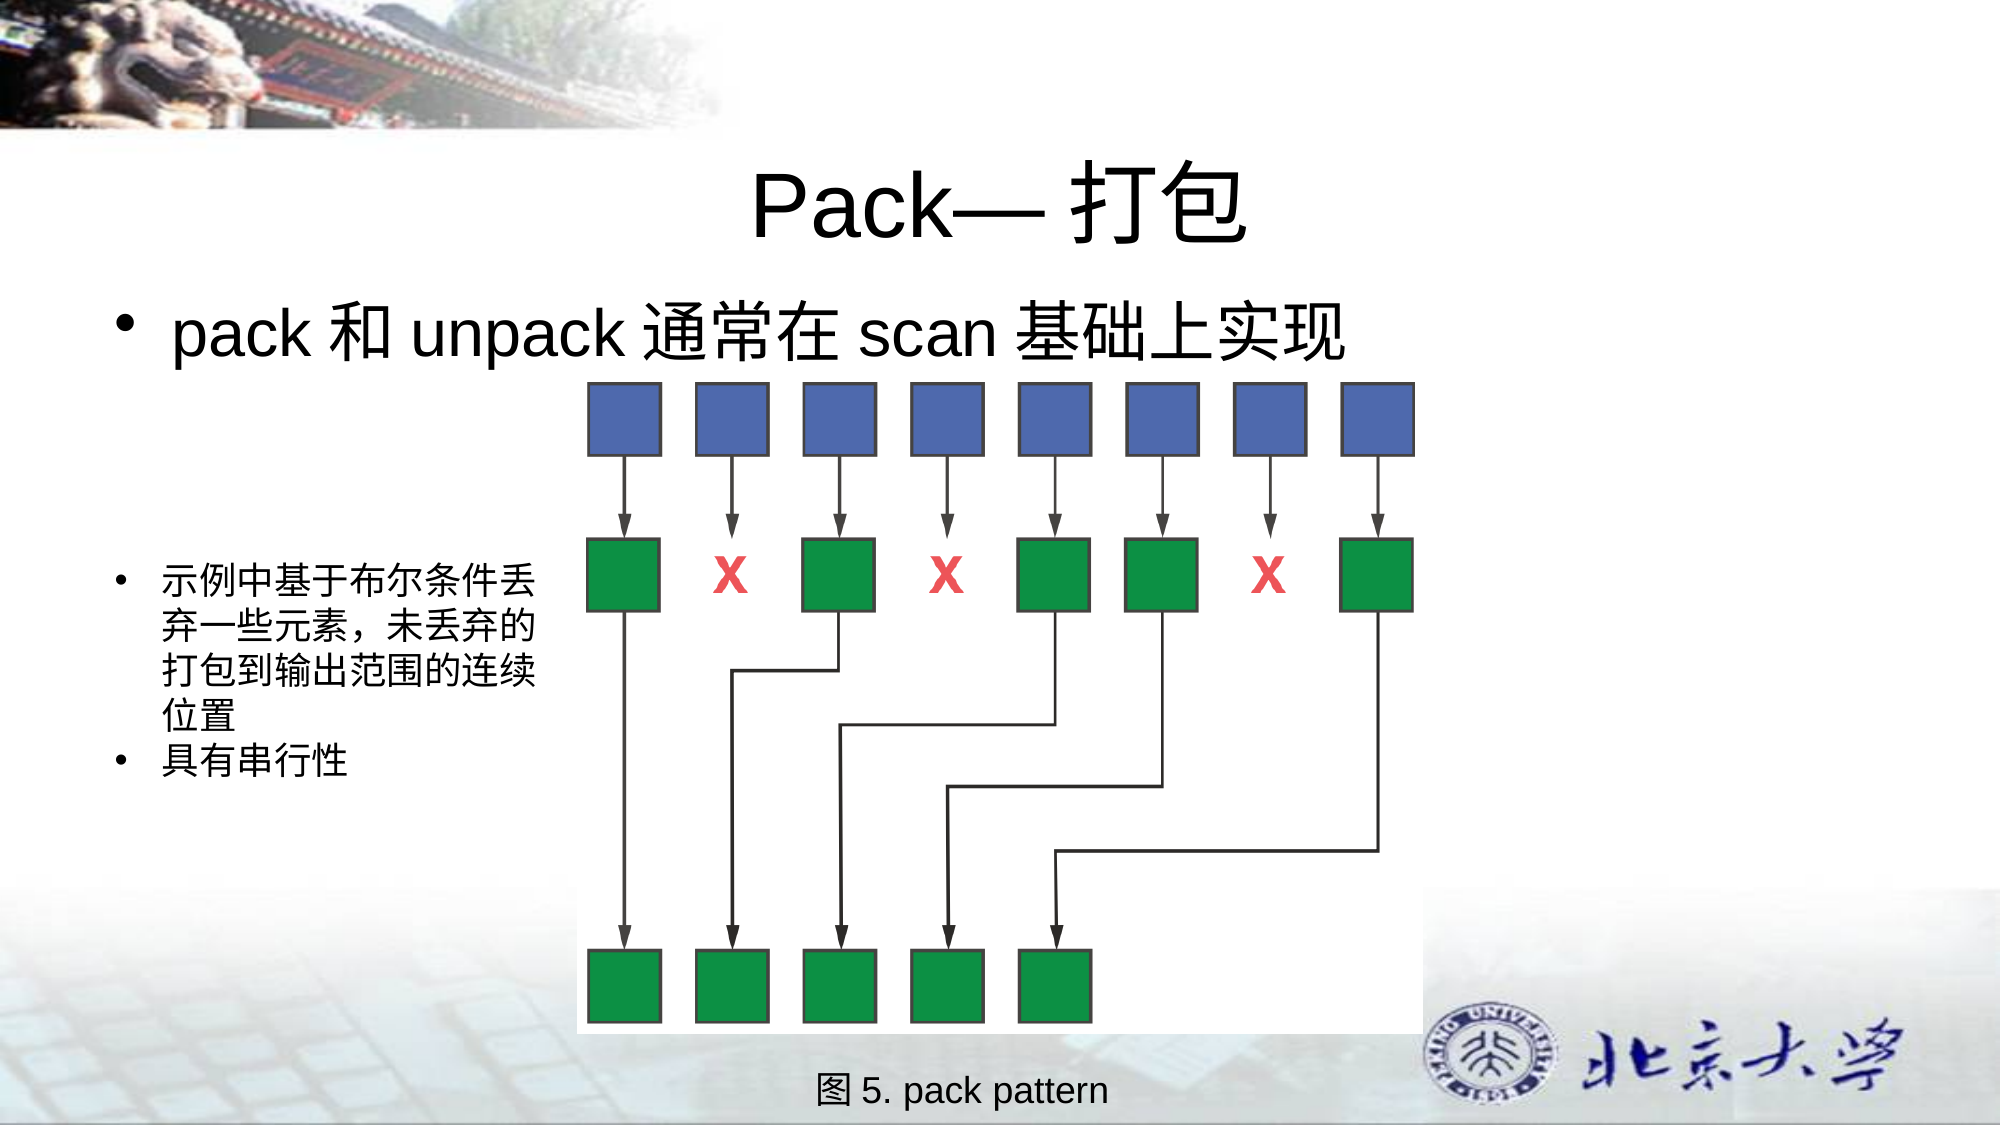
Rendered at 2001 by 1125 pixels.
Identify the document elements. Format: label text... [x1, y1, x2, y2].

text_box 示例中基于布尔条件丢弃一些元素，未丢弃的打包到输出范围的连续位置 具有串行性 [99, 549, 561, 790]
title Pack—打包 [99, 145, 1900, 258]
picture [0, 0, 2000, 1125]
list pack和unpack通常在scan基础上实现 [99, 282, 1900, 396]
text_box 图5. pack pattern [800, 1058, 1124, 1119]
